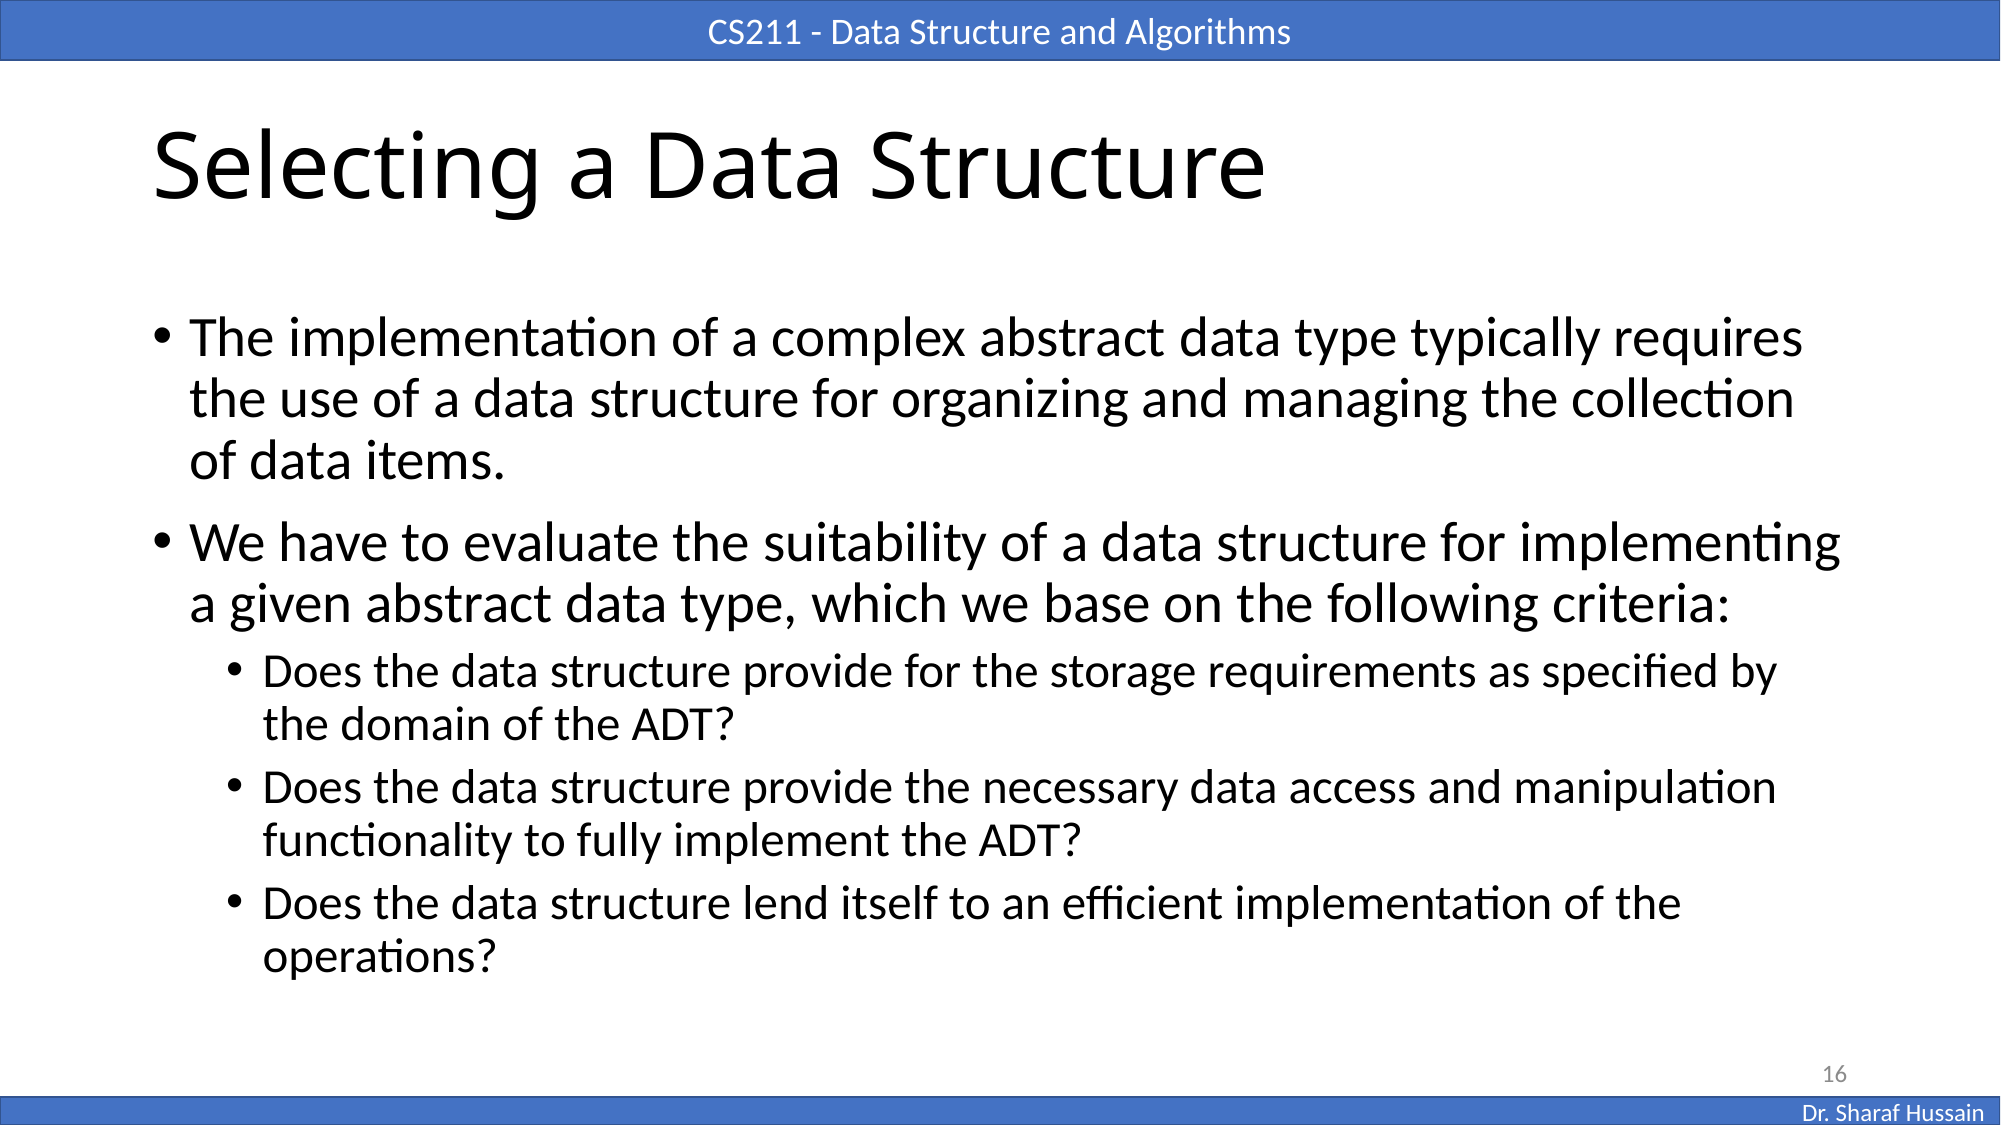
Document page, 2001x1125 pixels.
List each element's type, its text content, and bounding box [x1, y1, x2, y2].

list The implementation of a complex abstract data type typically requires the use of a data structure for organizing and managing the collection of data items. We have to evaluate the suitability of a data structure for implementing a given abstract data type, which we base on the following criteria: Does the data structure provide for the storage requirements as specified by the domain of the ADT? Does the data structure provide the necessary data access and manipulation functionality to fully implement the ADT? Does the data structure lend itself to an efficient implementation of the operations? [137, 299, 1863, 1014]
title Selecting a Data Structure [137, 59, 1863, 278]
slide_number 16 [1412, 1042, 1863, 1103]
